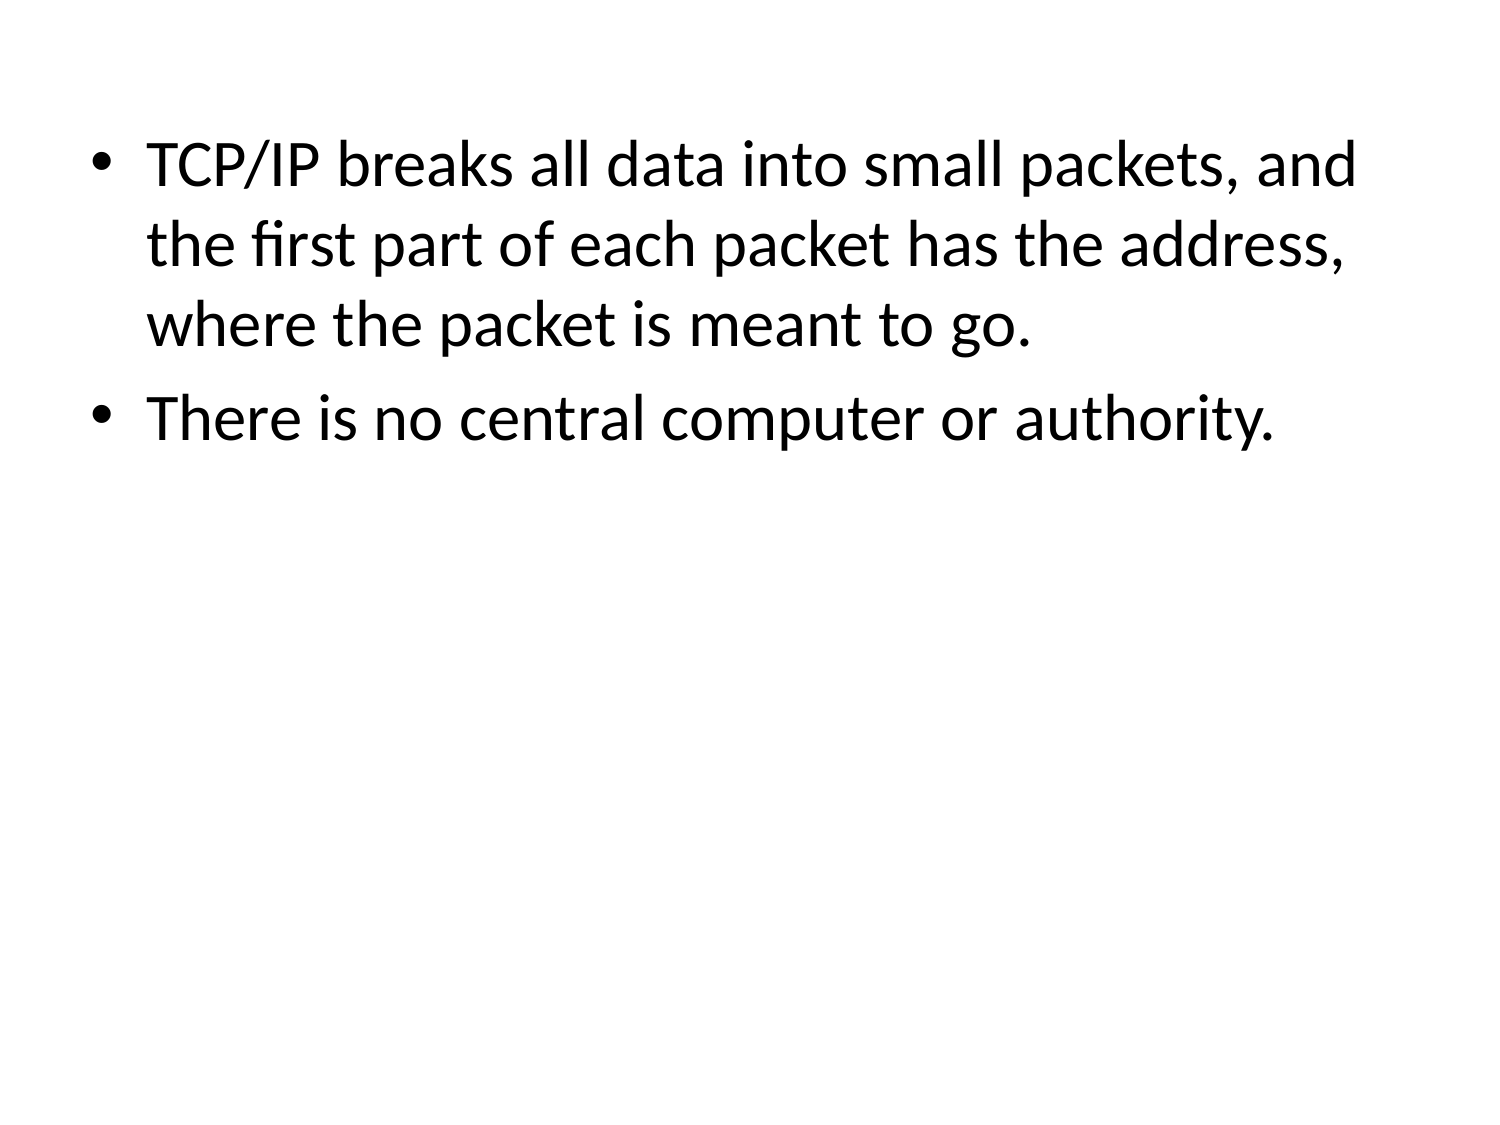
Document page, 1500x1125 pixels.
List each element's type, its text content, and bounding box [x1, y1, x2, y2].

list TCP/IP breaks all data into small packets, and the first part of each packet has the address, where the packet is meant to go. There is no central computer or authority. [75, 112, 1425, 1005]
